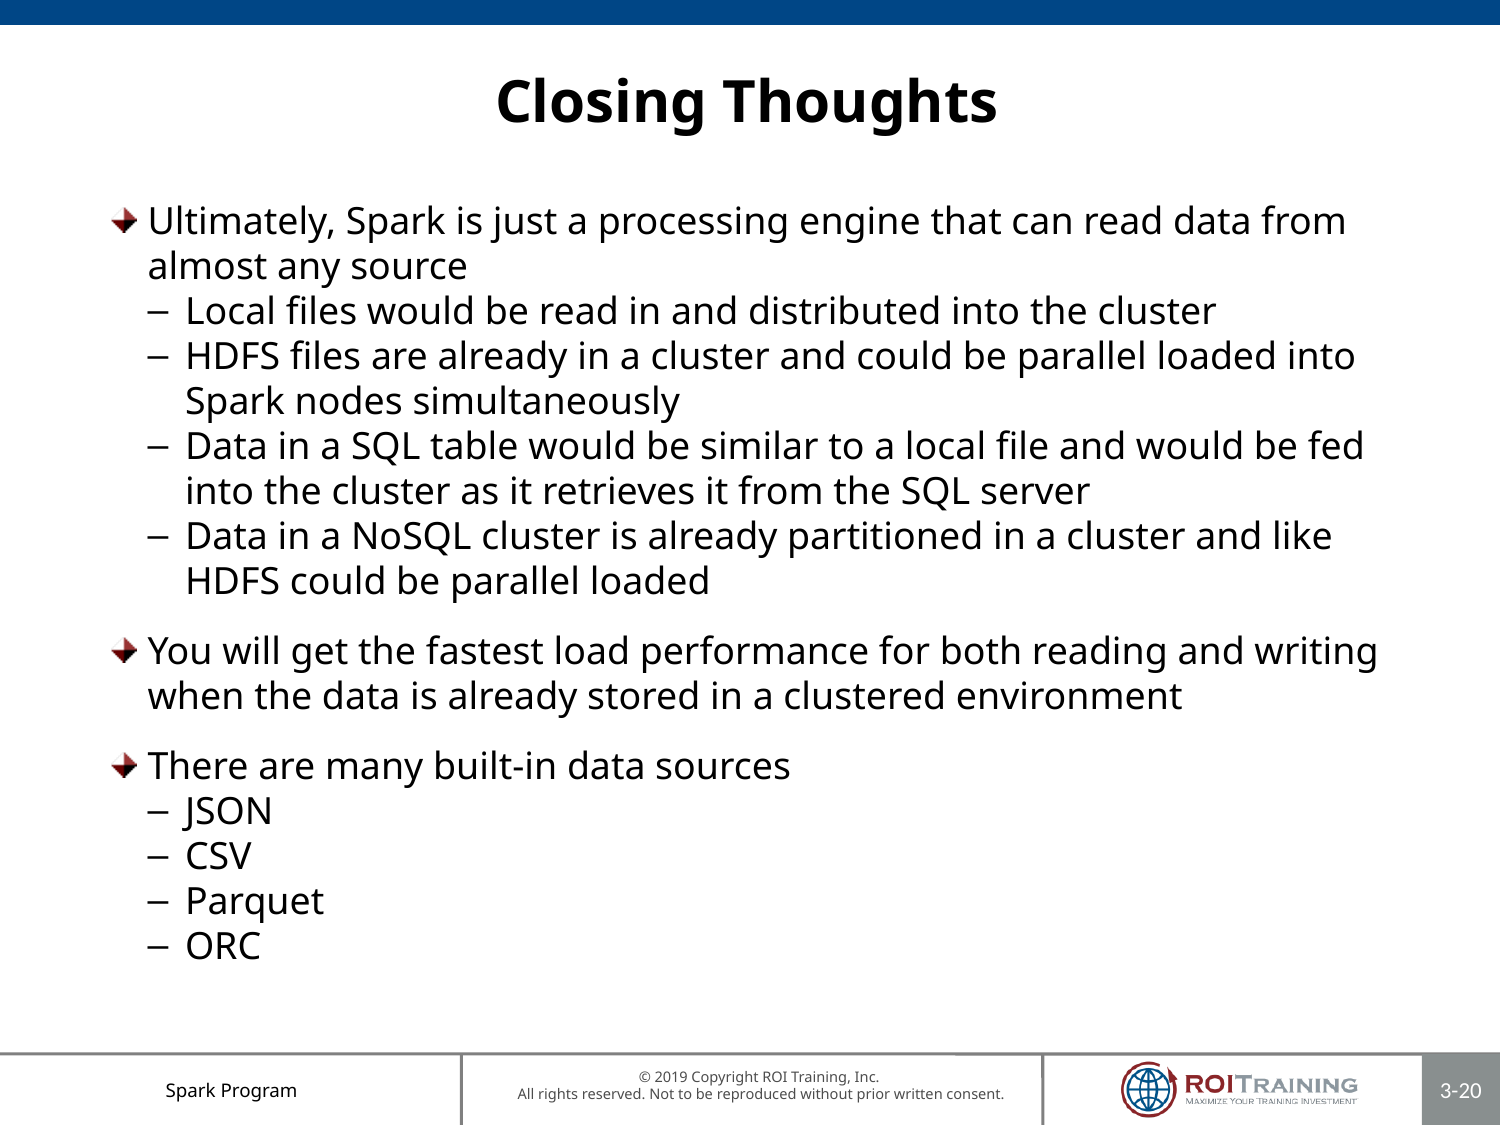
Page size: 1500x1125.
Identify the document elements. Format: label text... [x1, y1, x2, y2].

title Closing Thoughts [172, 47, 1322, 151]
list Ultimately, Spark is just a processing engine that can read data from almost any source Local files would be read in and distributed into the cluster HDFS files are already in a cluster and could be parallel loaded into Spark nodes simultaneously Data in a SQL table would be similar to a local file and would be fed into the cluster as it retrieves it from the SQL server Data in a NoSQL cluster is already partitioned in a cluster and like HDFS could be parallel loaded You will get the fastest load performance for both reading and writing when the data is already stored in a clustered environment There are many built-in data sources JSON CSV Parquet ORC [95, 189, 1411, 1022]
picture [1113, 1060, 1362, 1118]
picture [110, 636, 137, 663]
picture [110, 751, 137, 778]
picture [110, 206, 137, 233]
